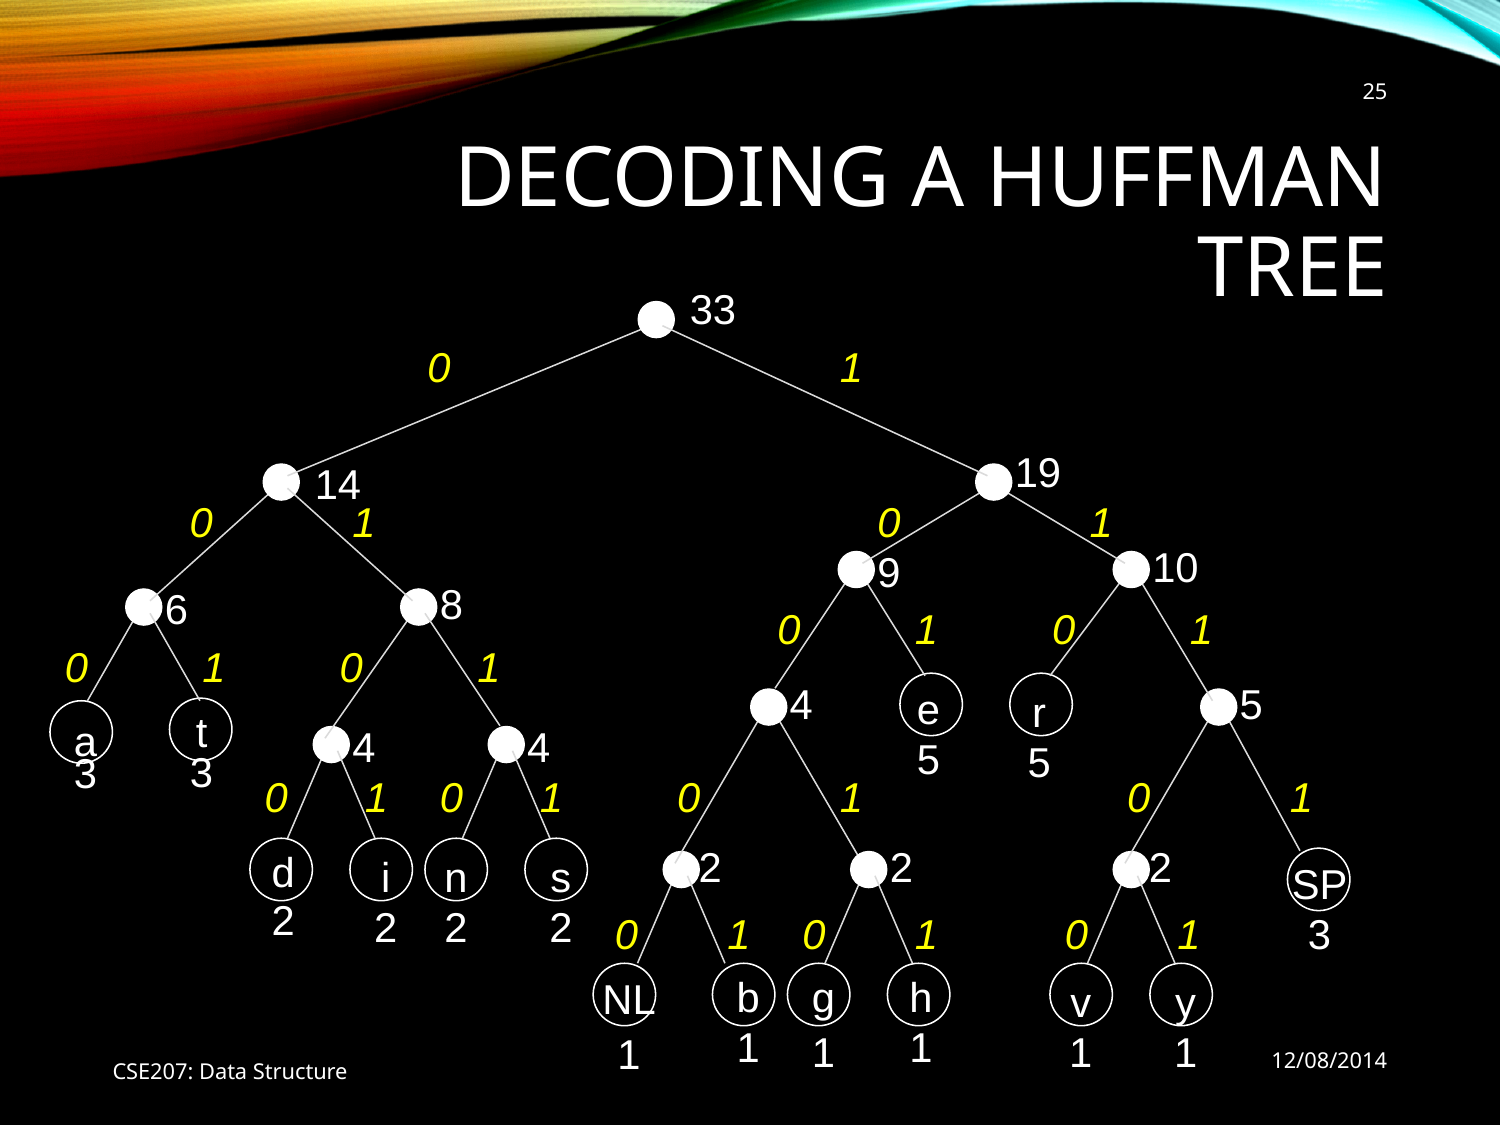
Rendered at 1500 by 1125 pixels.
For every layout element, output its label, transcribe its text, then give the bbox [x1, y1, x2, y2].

text_box 1 [187, 650, 263, 696]
text_box [750, 688, 774, 726]
text_box 0 [412, 350, 475, 396]
text_box 1 [524, 780, 600, 826]
text_box n 2 [429, 887, 483, 959]
text_box y 1 [1159, 1000, 1213, 1084]
text_box 1 [899, 918, 975, 963]
text_box e 5 [901, 716, 956, 791]
text_box 1 [1174, 613, 1250, 658]
text_box 0 [1112, 780, 1175, 826]
text_box 0 [1037, 613, 1100, 658]
text_box SP 3 [1276, 850, 1363, 966]
text_box [1287, 848, 1350, 911]
text_box v 1 [1054, 1012, 1108, 1084]
text_box 1 [899, 613, 975, 658]
text_box [487, 725, 518, 764]
text_box h 1 [894, 1008, 948, 1078]
text_box 5 [1224, 688, 1300, 733]
text_box [712, 963, 775, 1026]
text_box 0 [662, 780, 725, 826]
text_box h 1 [926, 963, 948, 981]
text_box 1 [462, 650, 538, 696]
text_box 0 [599, 918, 663, 963]
text_box 0 [762, 613, 825, 658]
text_box 10 [1137, 550, 1250, 596]
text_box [49, 681, 113, 813]
text_box [787, 963, 850, 1026]
text_box [887, 963, 950, 1026]
text_box [1149, 963, 1213, 1026]
text_box 0 [1049, 918, 1113, 963]
text_box 6 [149, 593, 225, 638]
text_box 19 [999, 455, 1113, 501]
text_box v 1 [1054, 968, 1063, 977]
text_box t 3 [175, 745, 229, 803]
text_box 4 [774, 688, 850, 733]
text_box [1009, 673, 1073, 736]
text_box 0 [862, 505, 925, 551]
text_box 1 [824, 350, 900, 396]
text_box [637, 300, 675, 339]
text_box 2 [684, 850, 738, 896]
text_box b 1 [751, 963, 775, 987]
text_box 1 [337, 505, 413, 551]
text_box [262, 463, 300, 501]
text_box n 2 [429, 843, 438, 852]
text_box [593, 963, 656, 1026]
text_box 2 [1134, 850, 1213, 896]
text_box 33 [675, 293, 788, 338]
text_box [1049, 963, 1113, 1026]
text_box [662, 850, 684, 889]
text_box h 1 [894, 963, 912, 974]
text_box [312, 725, 343, 764]
text_box [849, 850, 874, 889]
text_box [1112, 551, 1137, 589]
text_box i 2 [400, 843, 413, 864]
text_box 8 [424, 588, 500, 633]
text_box 1 [1274, 780, 1350, 826]
text_box [524, 838, 588, 901]
text_box 0 [324, 650, 388, 696]
text_box r 5 [1012, 678, 1023, 690]
text_box [424, 838, 488, 901]
footer CSE207: Data Structure [97, 1042, 1030, 1103]
text_box 0 [174, 505, 238, 551]
text_box 1 [824, 780, 900, 826]
text_box [1112, 850, 1134, 889]
title decoding a Huffman tree [356, 118, 1403, 331]
text_box d 2 [256, 882, 311, 951]
text_box [1200, 688, 1224, 726]
text_box [399, 588, 424, 626]
slide_number 25 [1078, 62, 1403, 123]
text_box NL 1 [587, 960, 671, 1086]
text_box [169, 698, 232, 761]
text_box 9 [862, 555, 938, 601]
text_box 1 [349, 780, 424, 826]
text_box [125, 588, 157, 626]
text_box [249, 838, 313, 901]
text_box 2 [874, 850, 929, 896]
text_box y 1 [1200, 968, 1213, 989]
text_box 1 [1074, 505, 1150, 551]
text_box v 1 [1100, 968, 1108, 977]
text_box r 5 [1012, 718, 1066, 794]
text_box 0 [424, 780, 488, 826]
picture [0, 0, 1500, 178]
text_box 0 [787, 918, 850, 963]
text_box [899, 673, 963, 736]
text_box [837, 550, 868, 589]
text_box 4 [337, 730, 413, 776]
text_box [975, 463, 999, 501]
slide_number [1051, 1042, 1403, 1103]
text_box i 2 [359, 875, 413, 959]
text_box e 5 [901, 675, 918, 693]
text_box e 5 [945, 675, 956, 684]
text_box 1 [1162, 918, 1238, 963]
text_box 4 [512, 730, 588, 776]
text_box 0 [249, 780, 313, 826]
text_box 1 [712, 918, 787, 963]
text_box 0 [49, 650, 113, 681]
text_box n 2 [475, 843, 483, 851]
text_box b 1 [721, 963, 737, 972]
text_box [349, 838, 413, 901]
text_box g 1 [796, 963, 851, 1083]
text_box s 2 [534, 875, 588, 959]
text_box b 1 [721, 1002, 775, 1078]
text_box 14 [300, 468, 413, 513]
text_box s 2 [575, 843, 588, 864]
